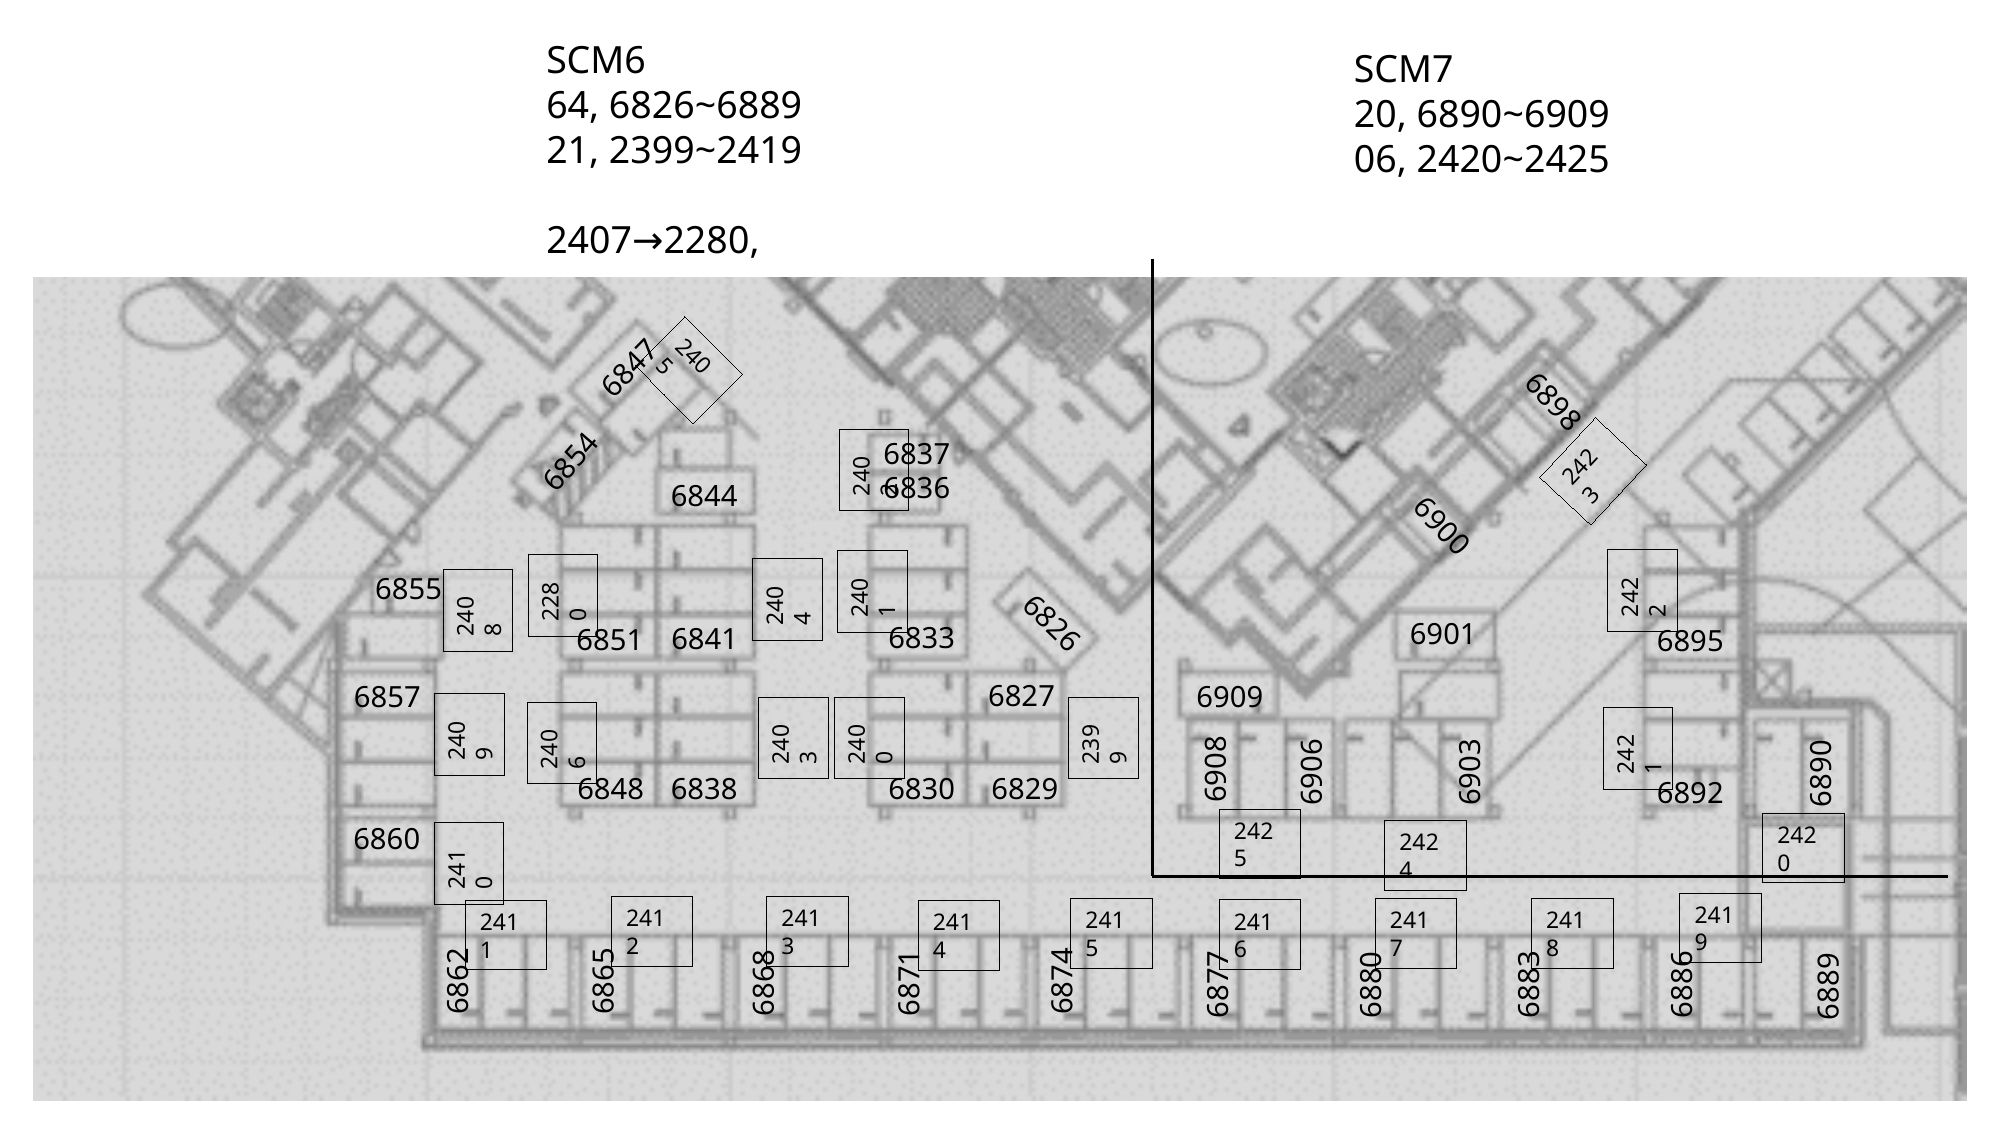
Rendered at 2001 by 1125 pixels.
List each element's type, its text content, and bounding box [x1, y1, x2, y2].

text_box SCM6 64, 6826~6889 21, 2399~2419 2407→2280, [531, 29, 987, 277]
picture [33, 277, 1967, 1101]
text_box SCM7 20, 6890~6909 06, 2420~2425 [1339, 37, 1795, 188]
